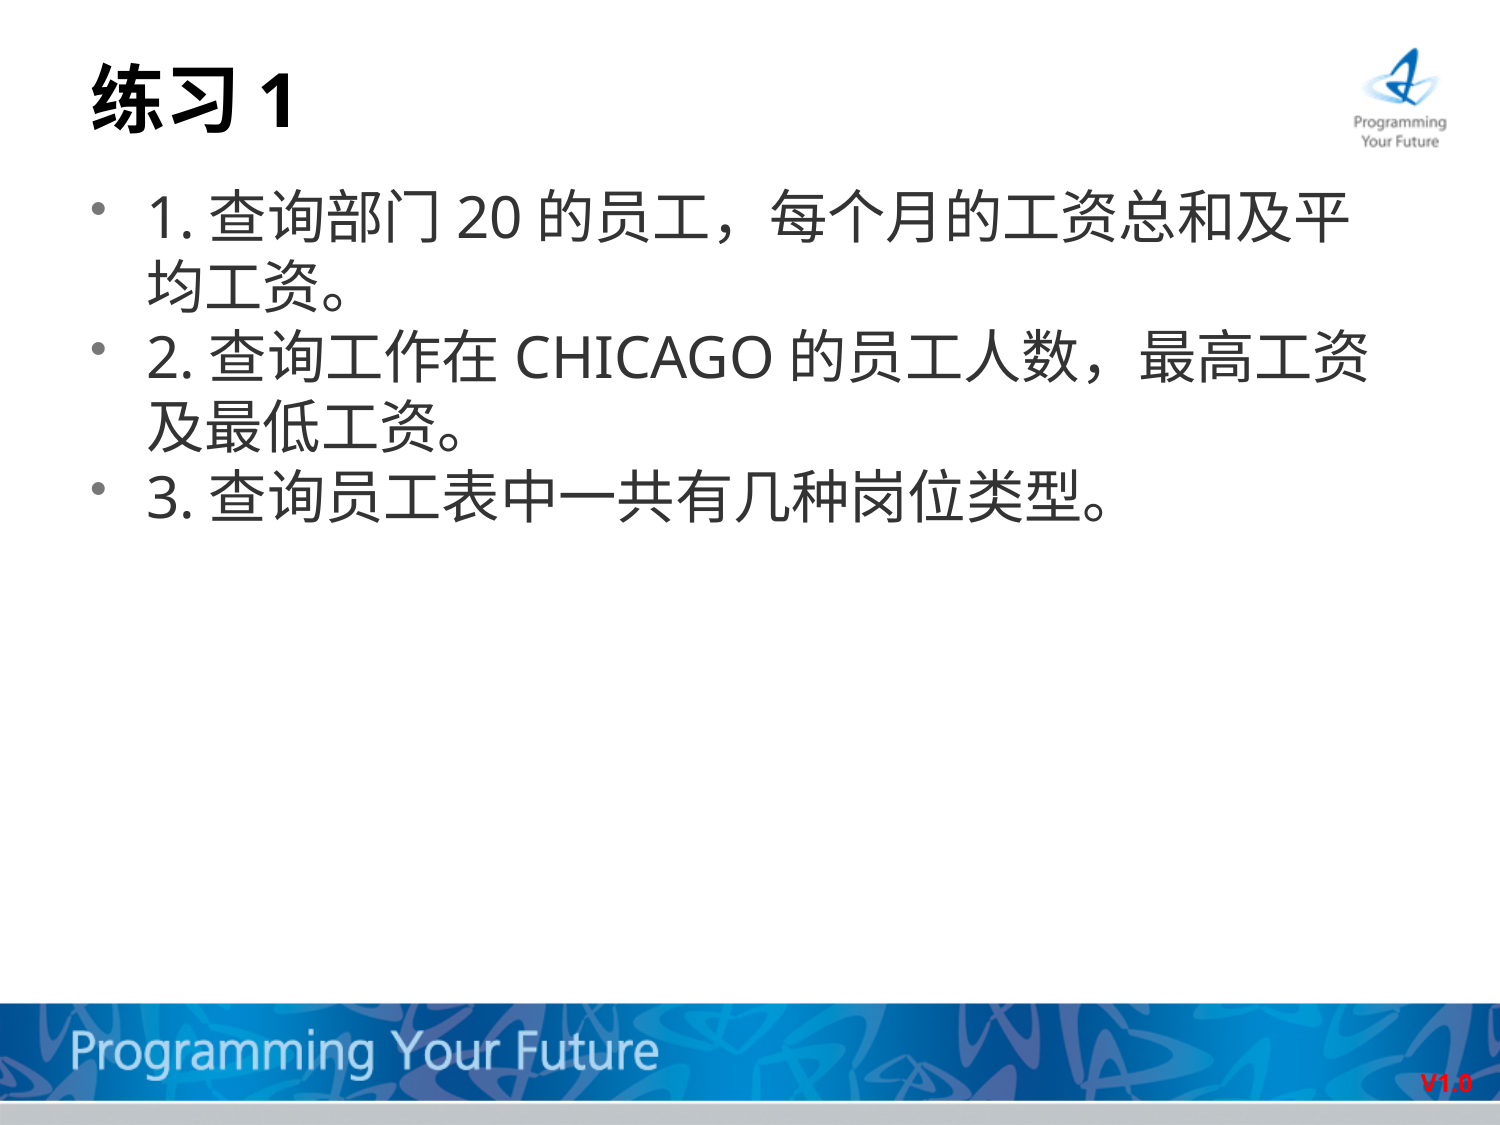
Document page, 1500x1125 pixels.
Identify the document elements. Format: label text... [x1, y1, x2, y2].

picture [0, 997, 1500, 1125]
list 1.查询部门20的员工，每个月的工资总和及平均工资。 2.查询工作在CHICAGO的员工人数，最高工资及最低工资。 3.查询员工表中一共有几种岗位类型。 [74, 172, 1412, 988]
title 练习1 [74, 44, 1271, 162]
picture [1340, 42, 1461, 157]
